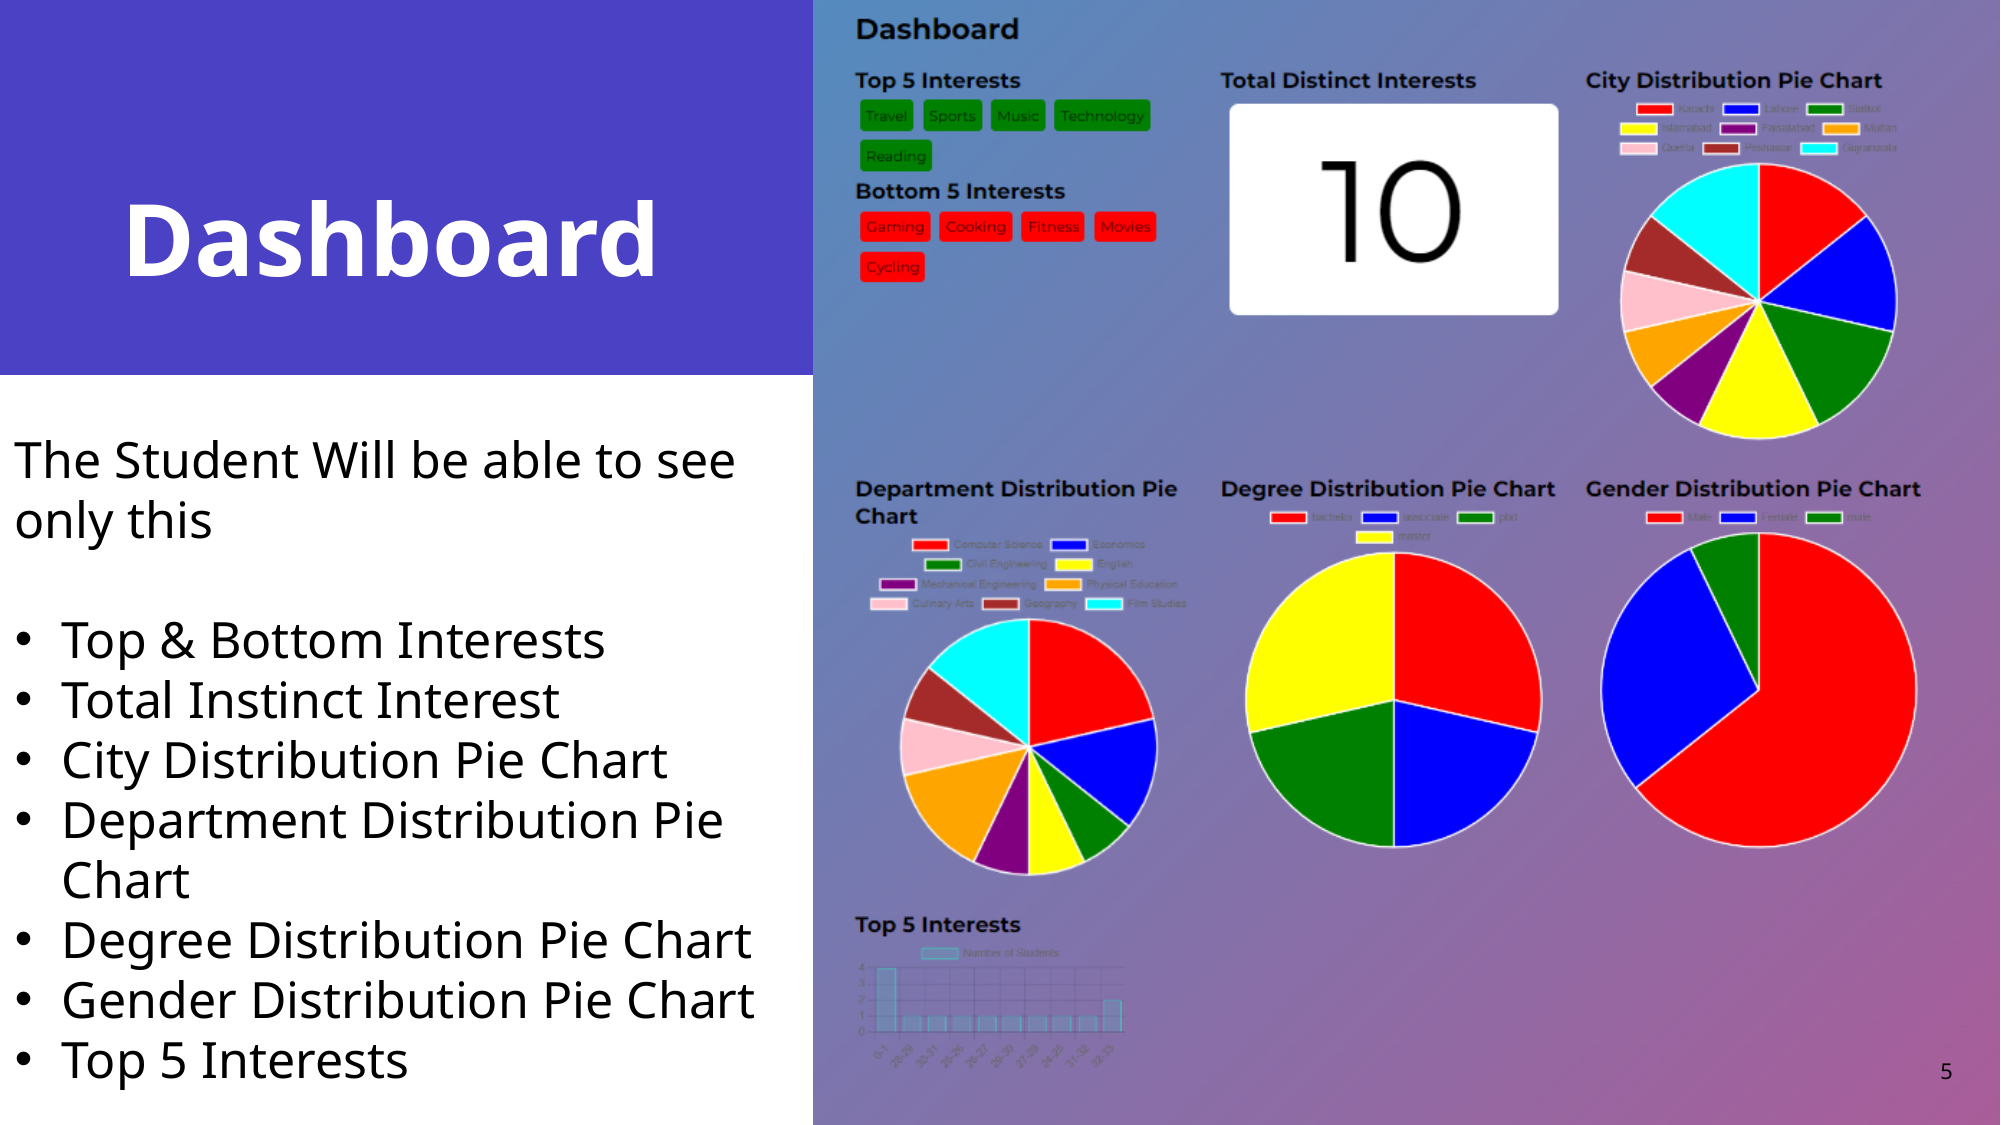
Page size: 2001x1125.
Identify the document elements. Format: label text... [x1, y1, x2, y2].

title Dashboard [106, 59, 813, 307]
picture [813, 0, 2000, 1125]
text_box The Student Will be able to see only this Top & Bottom Interests Total Instinct Interest City Distribution Pie Chart Department Distribution Pie Chart Degree Distribution Pie Chart Gender Distribution Pie Chart Top 5 Interests [0, 420, 813, 1125]
